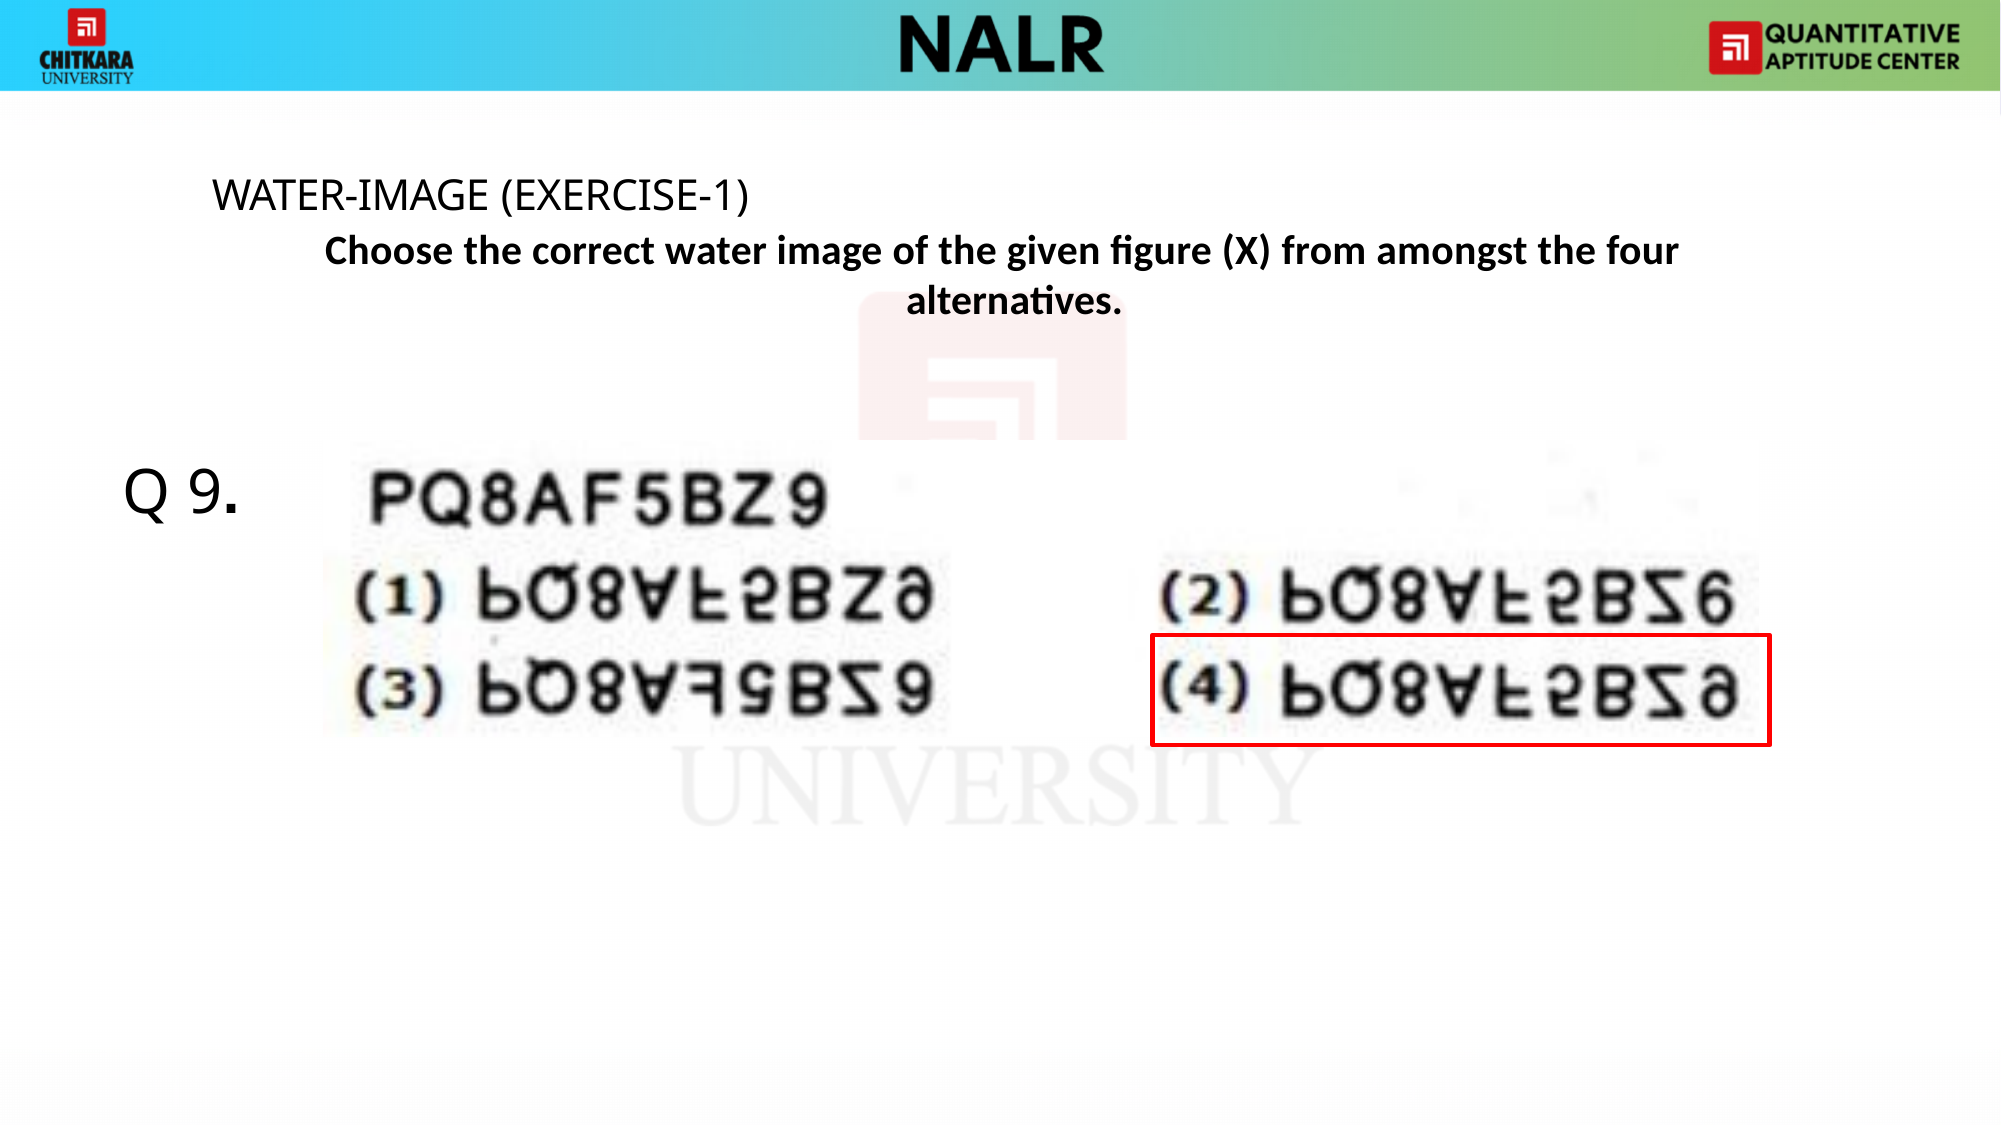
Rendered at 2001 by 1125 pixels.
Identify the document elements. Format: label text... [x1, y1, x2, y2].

title Choose the correct water image of the given figure (X) from amongst the four alternatives. [92, 220, 1913, 411]
text_box WATER-IMAGE (EXERCISE-1) [209, 166, 878, 220]
text_box Q 9. [120, 449, 256, 527]
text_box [323, 440, 1773, 748]
picture [0, 0, 2001, 1125]
